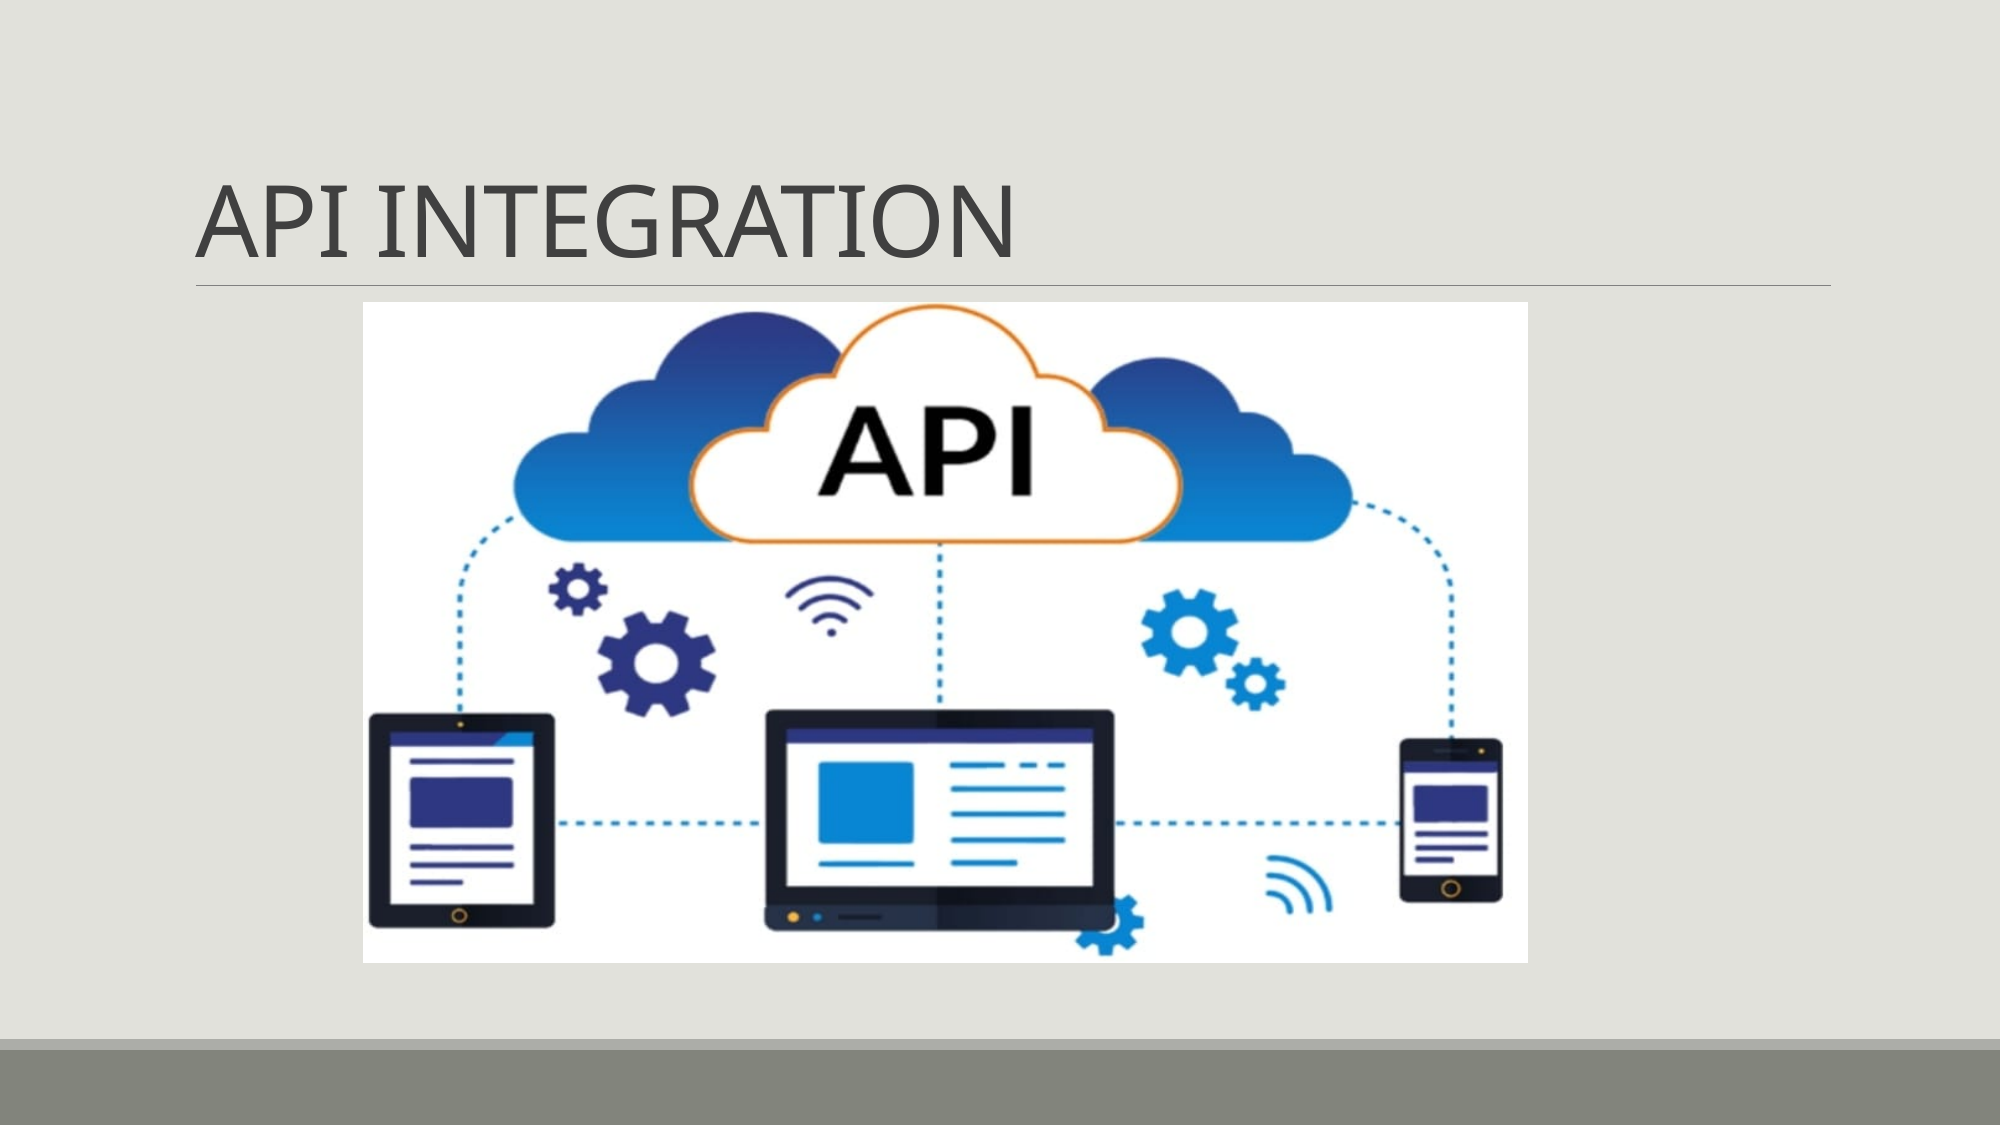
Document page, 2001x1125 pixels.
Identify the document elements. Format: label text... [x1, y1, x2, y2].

title API INTEGRATION [180, 47, 1830, 285]
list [362, 302, 1529, 964]
